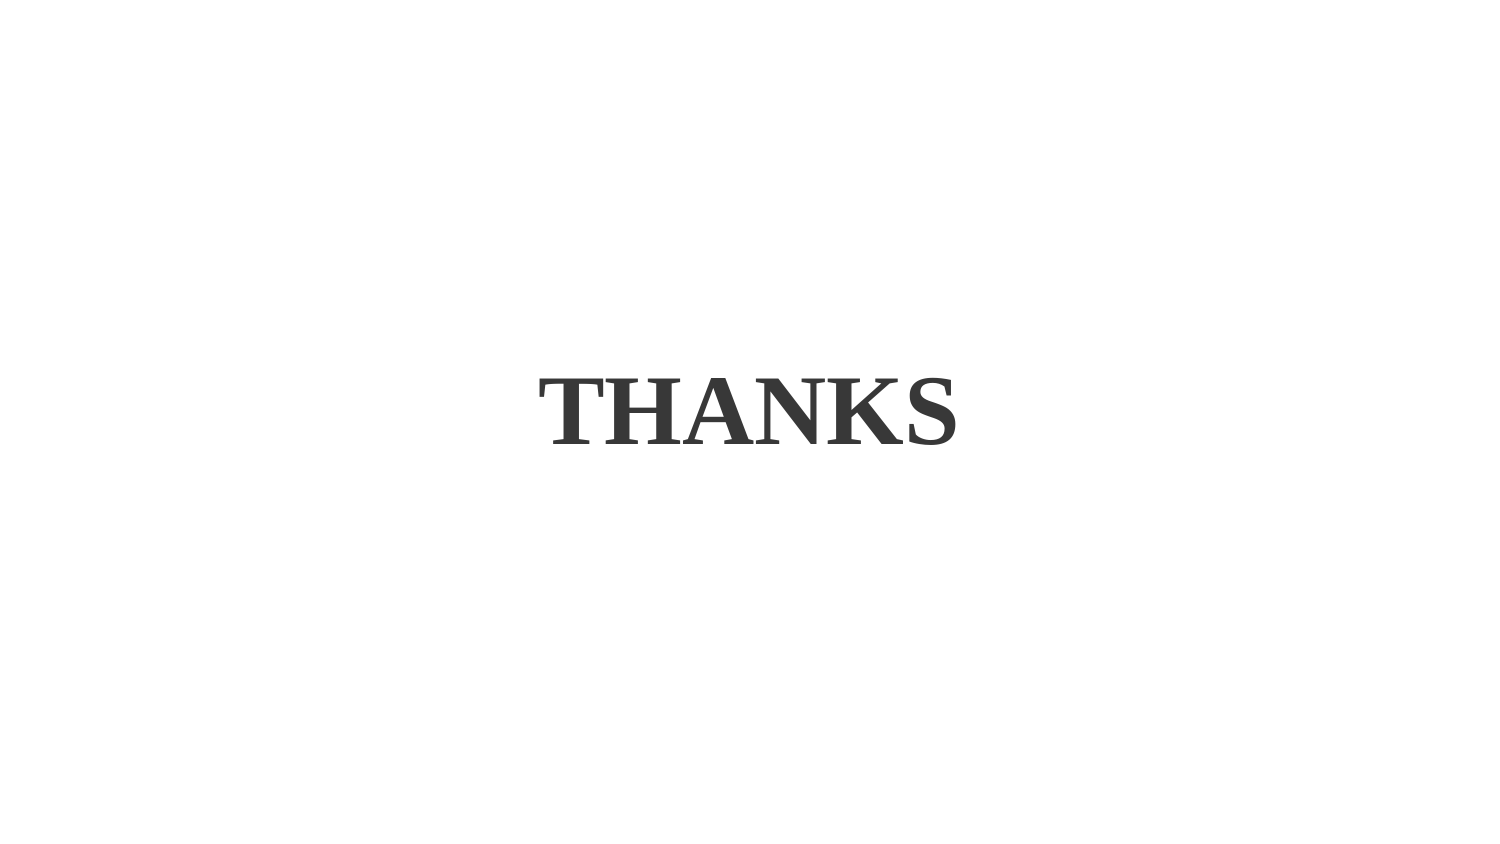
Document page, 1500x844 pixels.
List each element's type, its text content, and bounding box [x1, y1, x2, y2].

text_box THANKS [471, 337, 1028, 507]
